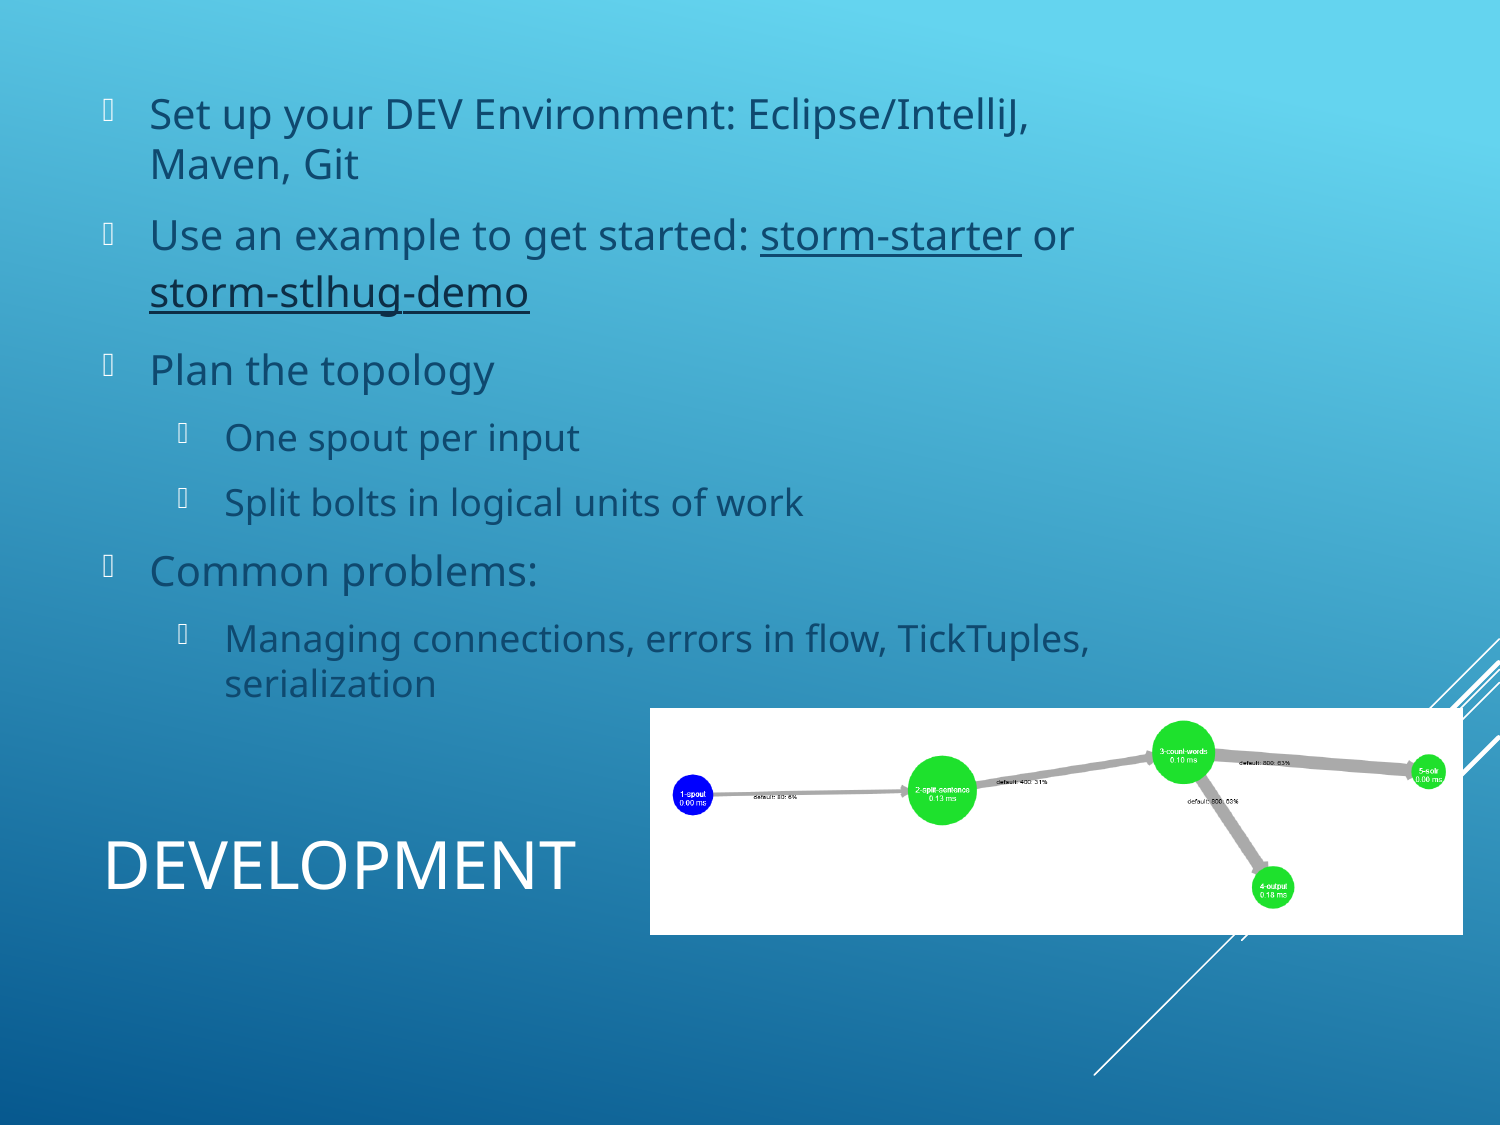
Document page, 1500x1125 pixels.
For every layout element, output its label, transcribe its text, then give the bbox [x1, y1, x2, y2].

picture [649, 708, 1463, 935]
list Set up your DEV Environment: Eclipse/IntelliJ, Maven, Git Use an example to get started: storm-starter or storm-stlhug-demo Plan the topology One spout per input Split bolts in logical units of work Common problems: Managing connections, errors in flow, TickTuples, serialization [87, 87, 1163, 706]
title Development [87, 737, 1163, 988]
